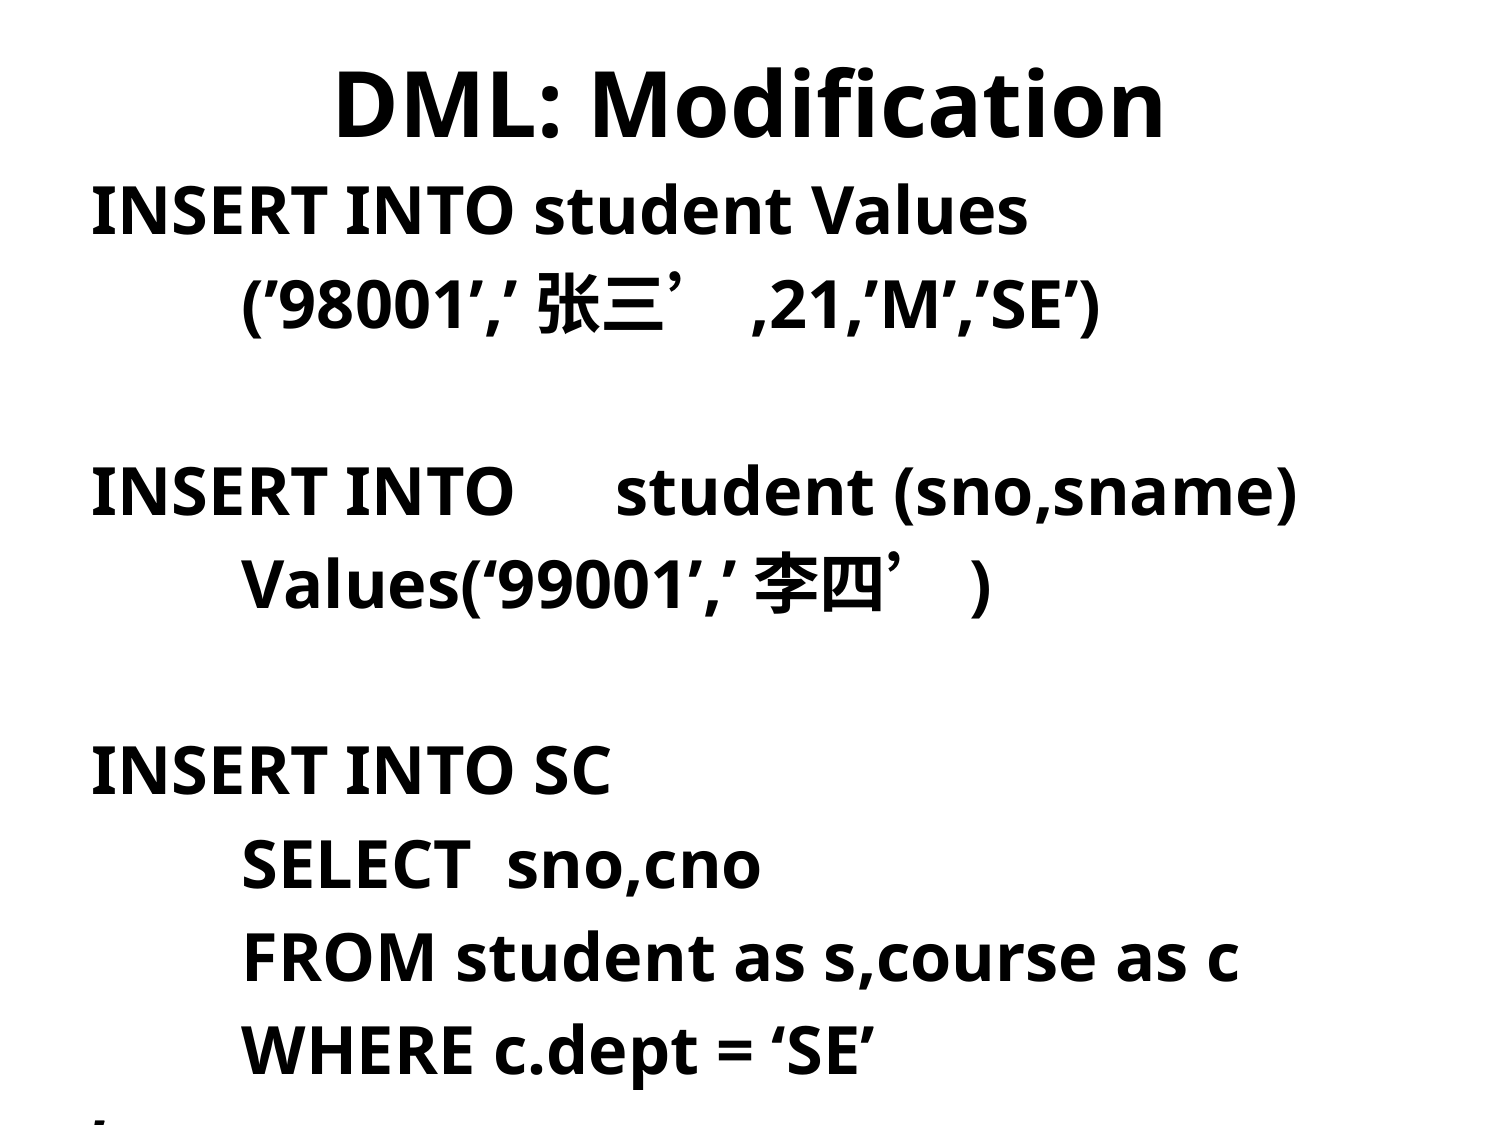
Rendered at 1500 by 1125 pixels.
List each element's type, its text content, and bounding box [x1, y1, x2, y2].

list INSERT INTO student Values (’98001’,’张三’,21,’M’,’SE’) INSERT INTO student (sno,sname) Values(‘99001’,’李四’) INSERT INTO SC SELECT sno,cno FROM student as s,course as c WHERE c.dept = ‘SE’ ’ [76, 160, 1483, 1106]
title DML: Modification [75, 7, 1425, 195]
